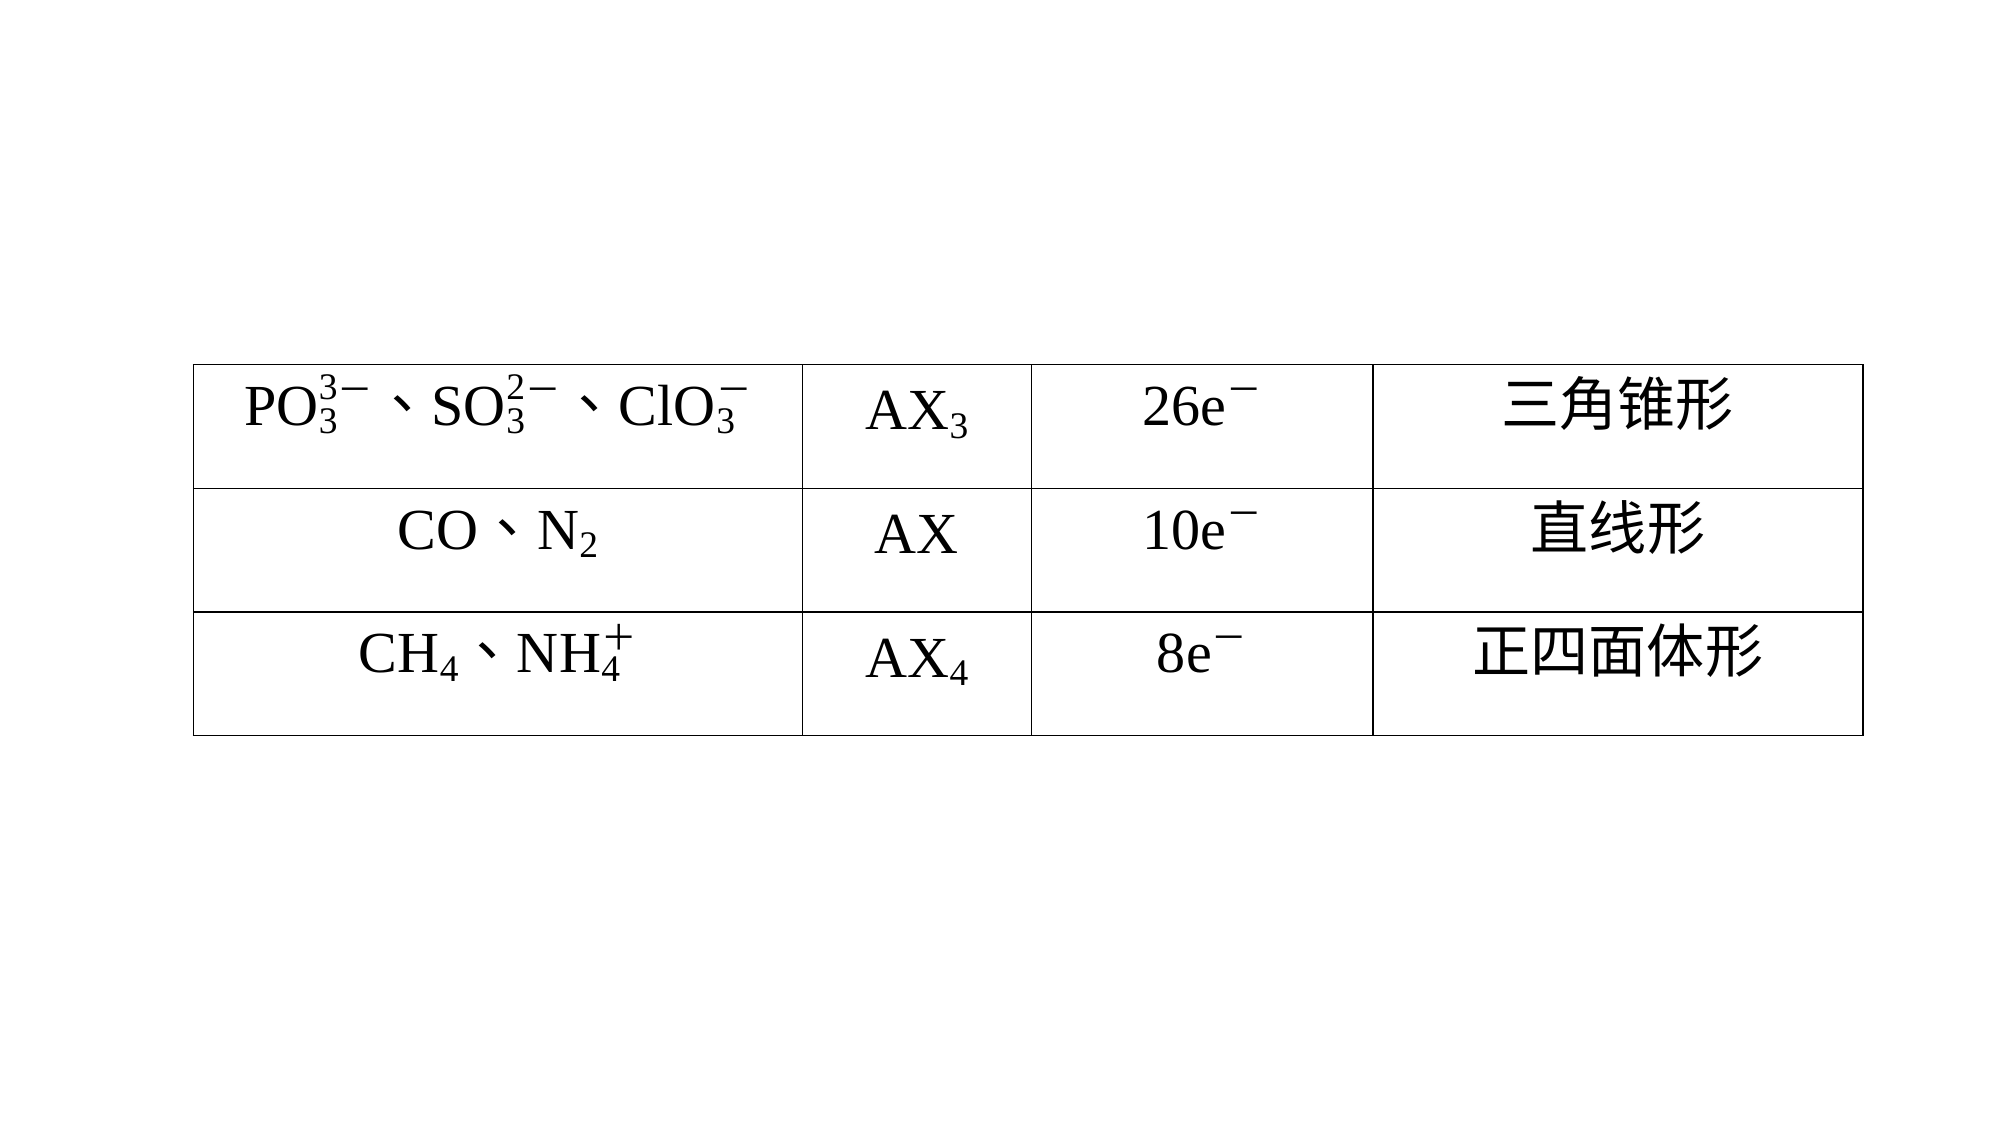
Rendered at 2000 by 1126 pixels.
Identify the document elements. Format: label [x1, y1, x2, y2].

text_box [101, 364, 1954, 989]
